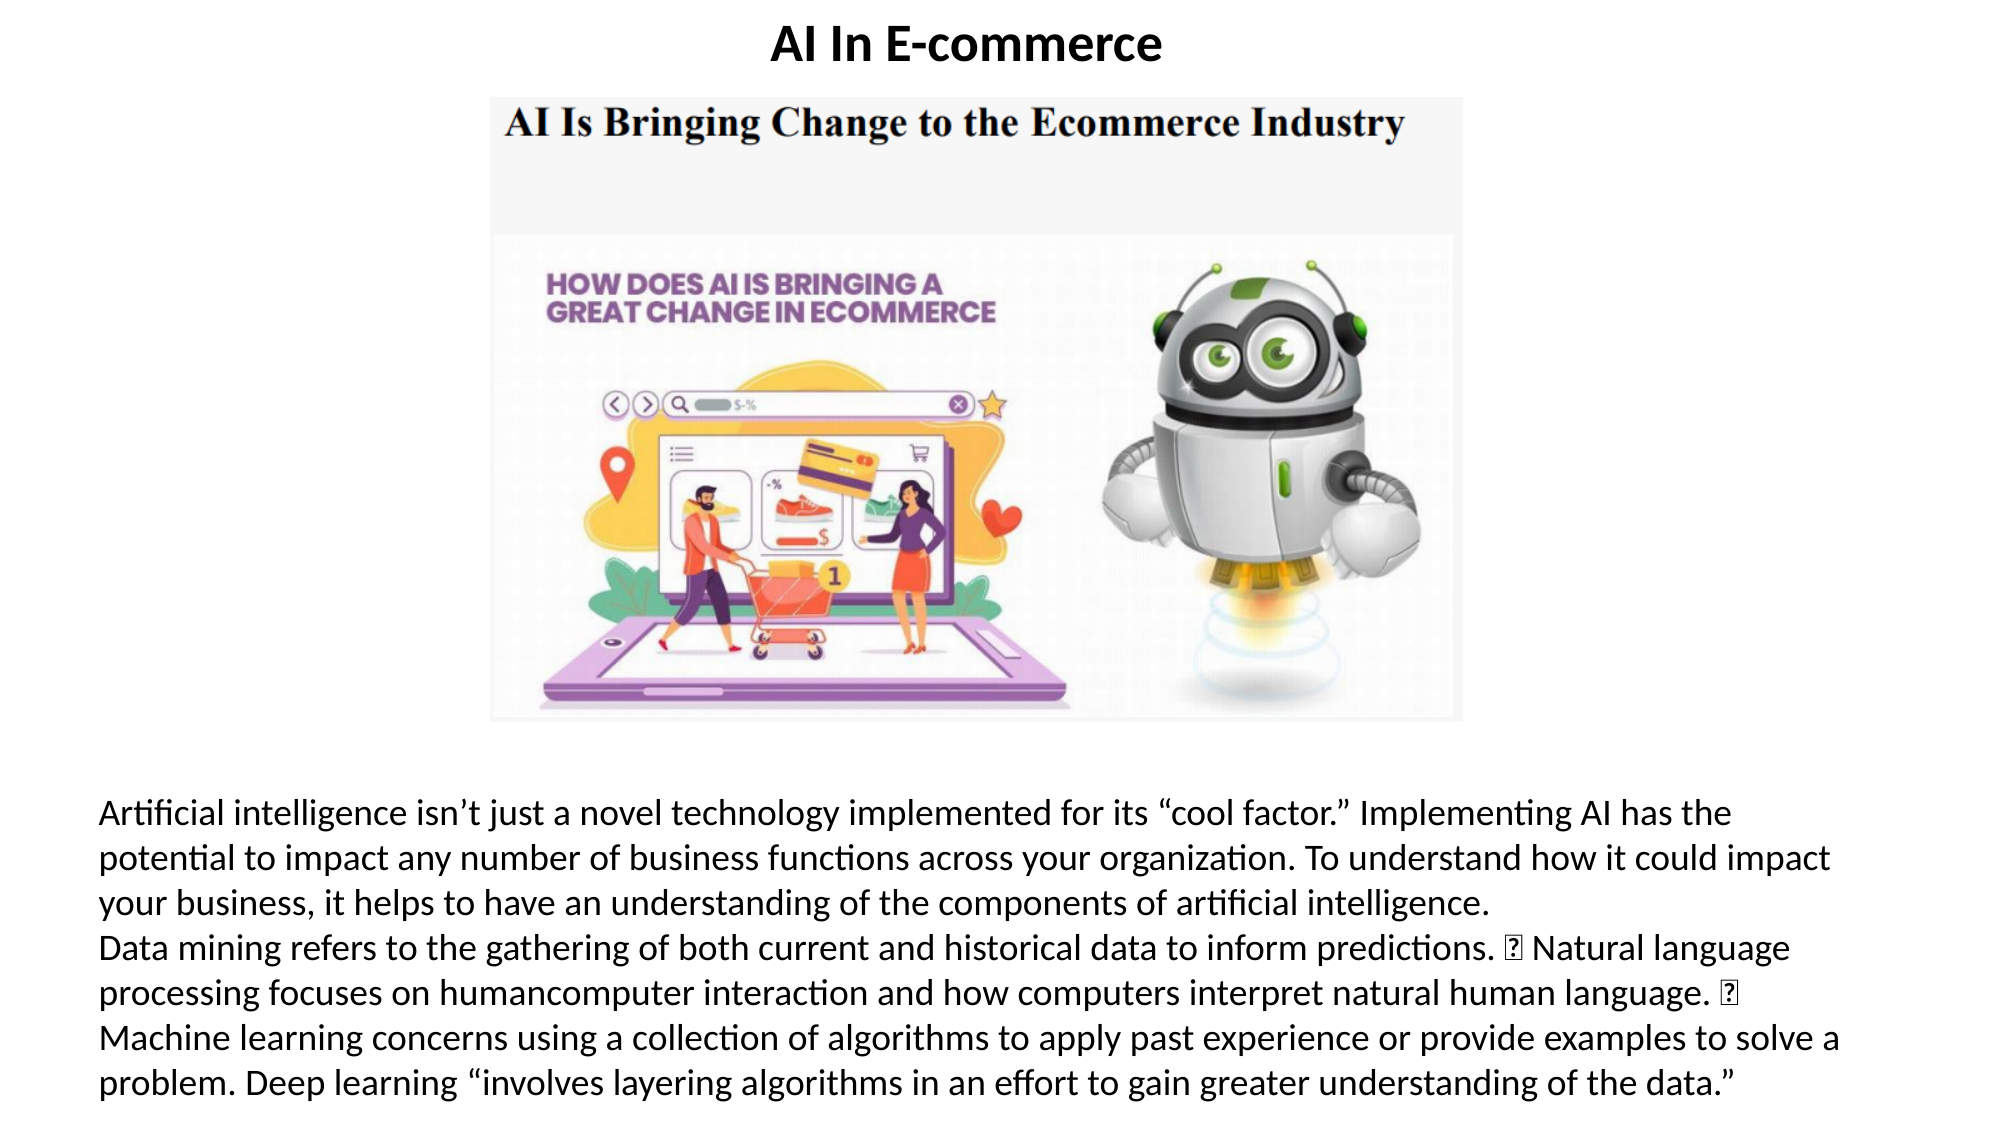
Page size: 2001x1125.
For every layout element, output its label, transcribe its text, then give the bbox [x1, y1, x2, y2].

text_box Artificial intelligence isn’t just a novel technology implemented for its “cool factor.” Implementing AI has the potential to impact any number of business functions across your organization. To understand how it could impact your business, it helps to have an understanding of the components of artificial intelligence. Data mining refers to the gathering of both current and historical data to inform predictions.  Natural language processing focuses on humancomputer interaction and how computers interpret natural human language.  Machine learning concerns using a collection of algorithms to apply past experience or provide examples to solve a problem. Deep learning “involves layering algorithms in an effort to gain greater understanding of the data.” [83, 780, 1870, 1111]
text_box AI In E-commerce [457, 0, 1477, 125]
picture [490, 97, 1463, 722]
